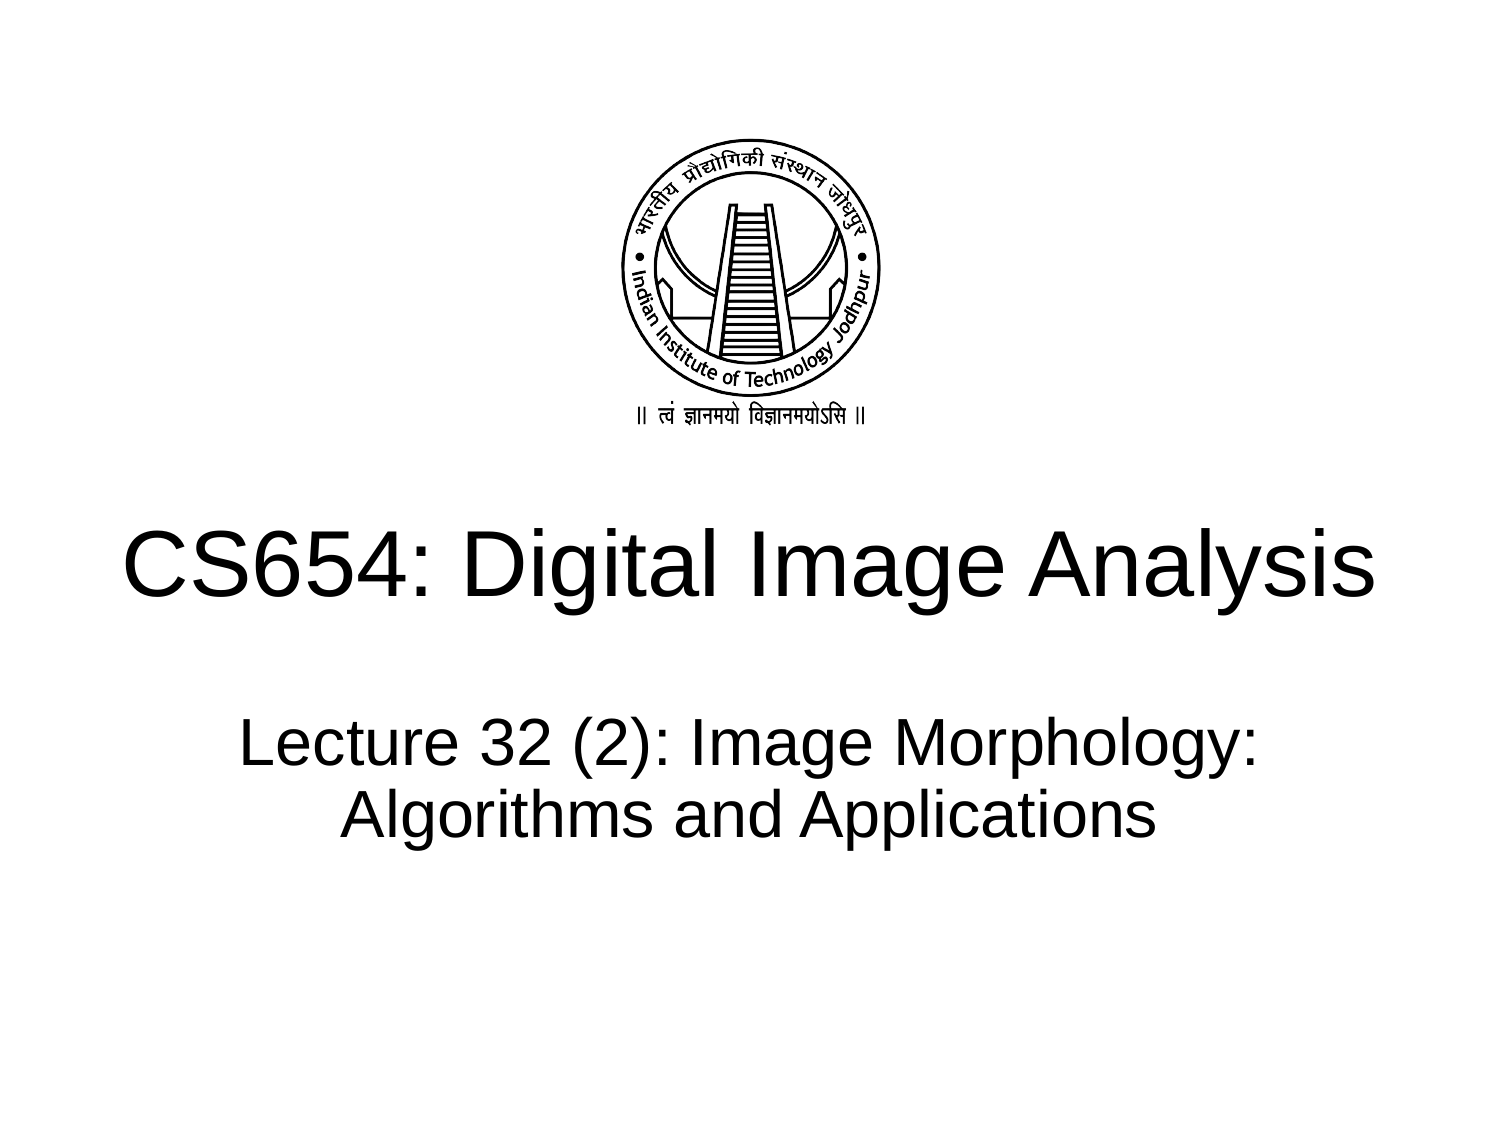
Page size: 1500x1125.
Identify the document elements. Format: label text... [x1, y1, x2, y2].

subtitle Lecture 32 (2): Image Morphology: Algorithms and Applications [86, 700, 1414, 973]
title CS654: Digital Image Analysis [66, 232, 1434, 625]
picture [615, 137, 885, 429]
